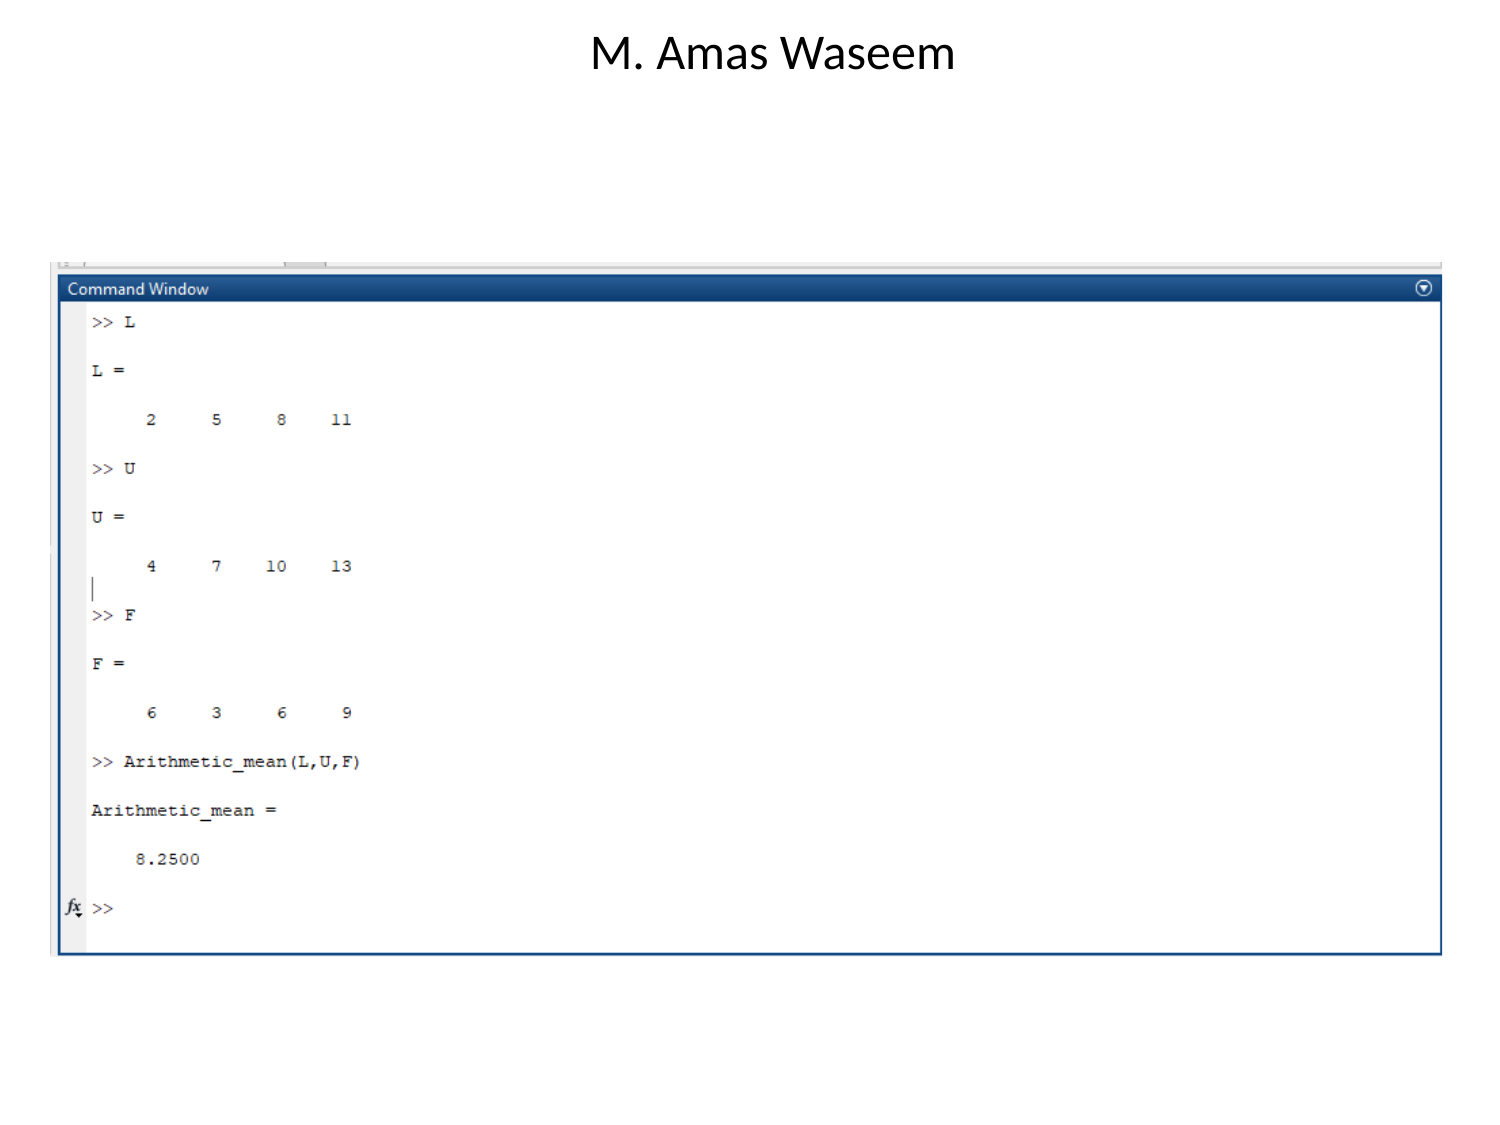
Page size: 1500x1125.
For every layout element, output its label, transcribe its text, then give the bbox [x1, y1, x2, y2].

text_box M. Amas Waseem [575, 12, 1050, 88]
picture [49, 262, 1443, 957]
